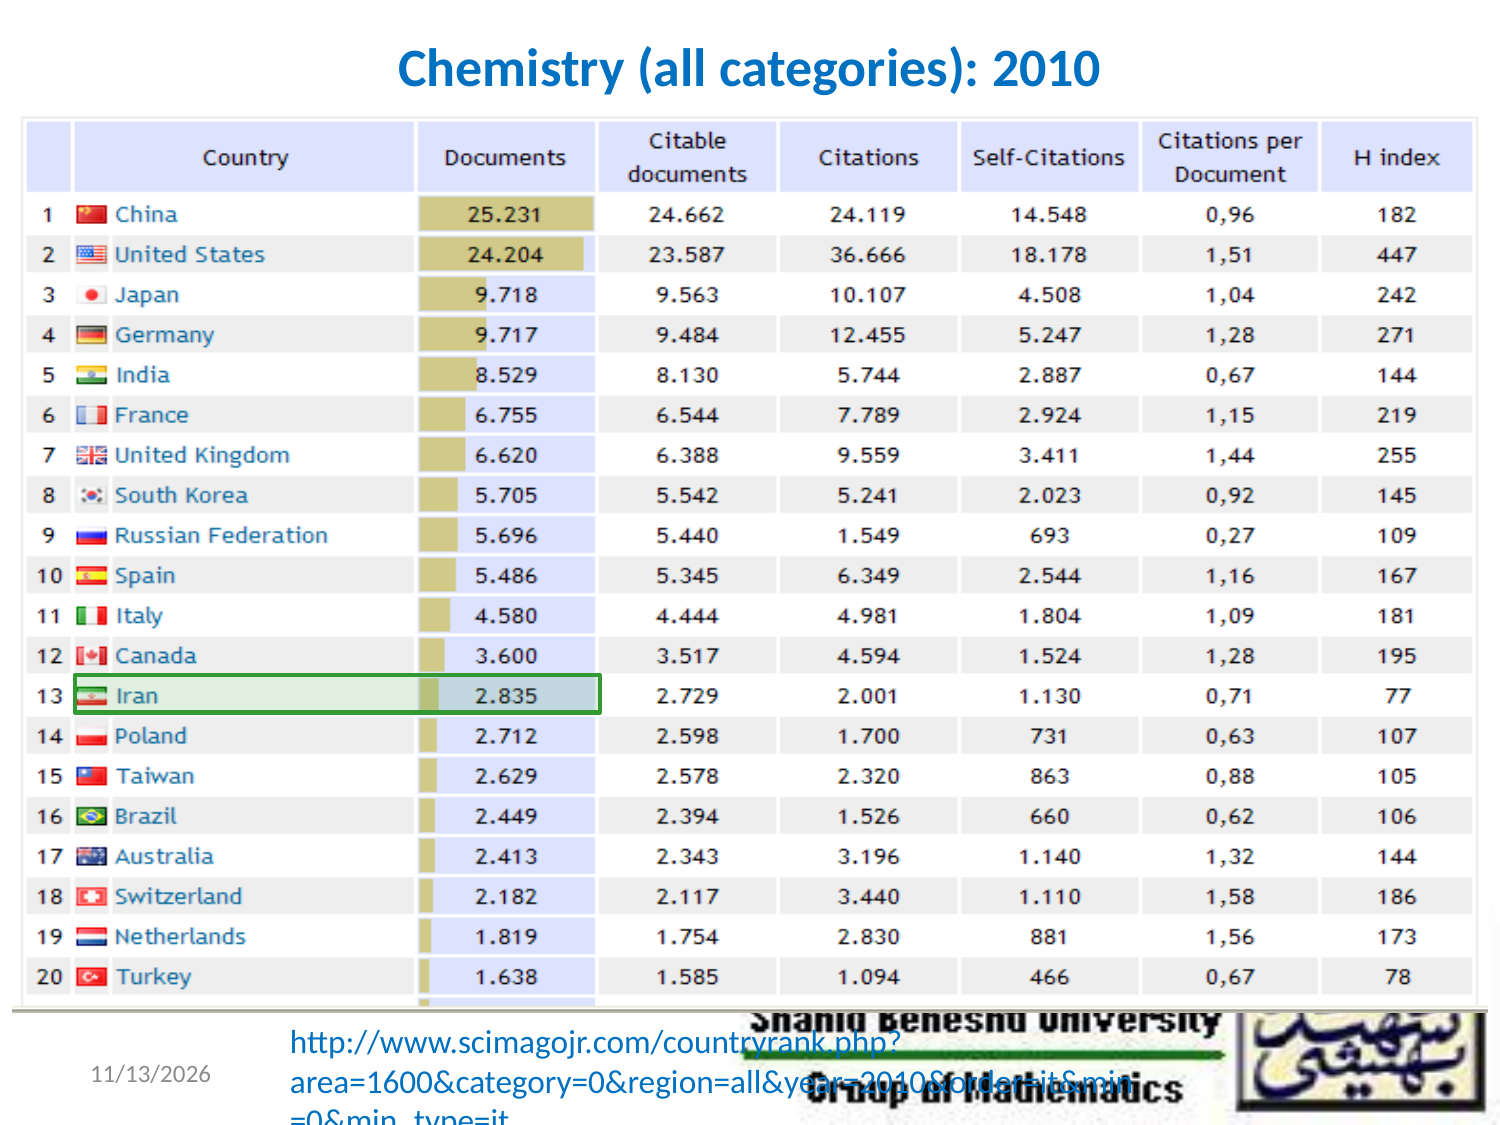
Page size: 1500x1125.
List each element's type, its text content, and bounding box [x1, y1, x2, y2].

title Chemistry (all categories): 2010 [75, 24, 1425, 105]
picture [0, 0, 1500, 1125]
text_box http://www.scimagojr.com/countryrank.php?area=1600&category=0&region=all&year=2010&order=it&min=0&min_type=it [274, 1021, 1163, 1125]
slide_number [75, 1042, 425, 1103]
